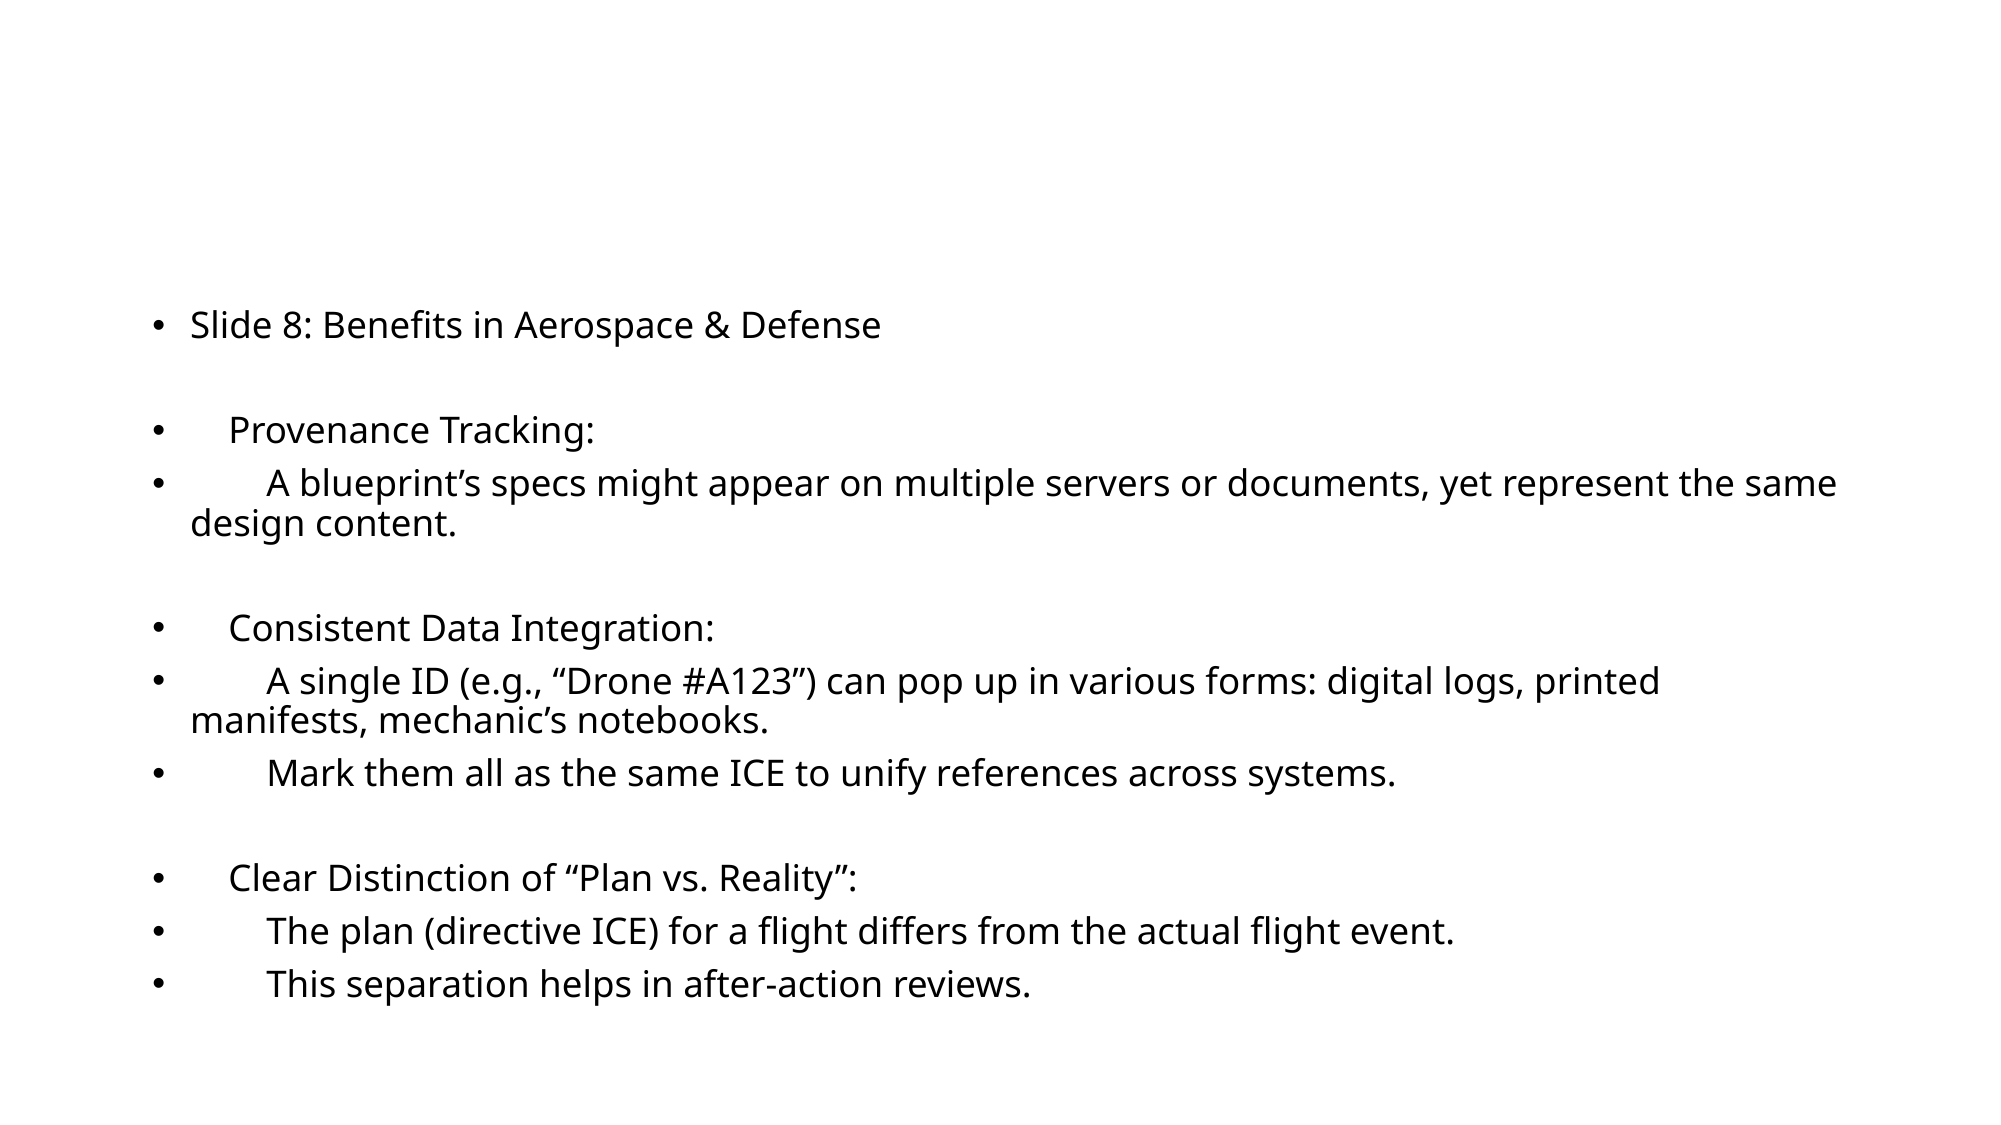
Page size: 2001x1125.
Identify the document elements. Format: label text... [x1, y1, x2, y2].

list Slide 8: Benefits in Aerospace & Defense Provenance Tracking: A blueprint’s specs might appear on multiple servers or documents, yet represent the same design content. Consistent Data Integration: A single ID (e.g., “Drone #A123”) can pop up in various forms: digital logs, printed manifests, mechanic’s notebooks. Mark them all as the same ICE to unify references across systems. Clear Distinction of “Plan vs. Reality”: The plan (directive ICE) for a flight differs from the actual flight event. This separation helps in after-action reviews. [137, 299, 1863, 1014]
